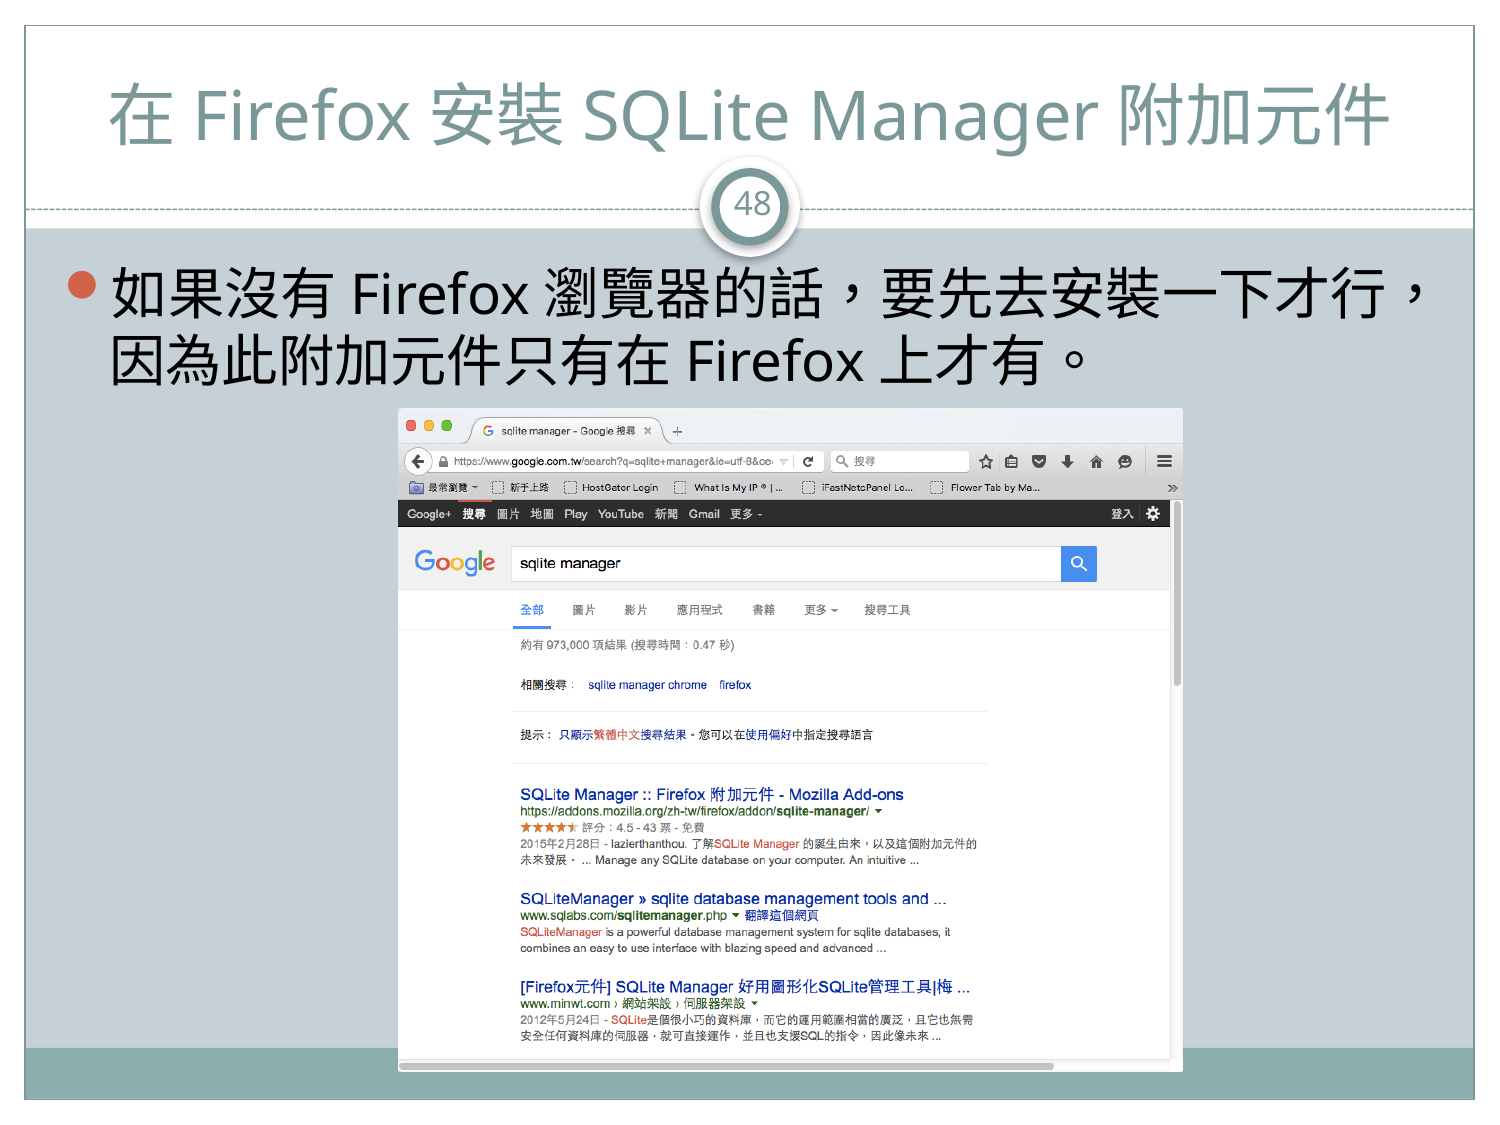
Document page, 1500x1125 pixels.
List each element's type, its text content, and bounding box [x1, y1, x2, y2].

list 如果沒有Firefox瀏覽器的話，要先去安裝一下才行，因為此附加元件只有在Firefox上才有。 [49, 250, 1445, 1001]
picture [398, 408, 1183, 1072]
slide_number 48 [715, 168, 791, 241]
title 在Firefox安裝SQLite Manager附加元件 [49, 37, 1450, 162]
